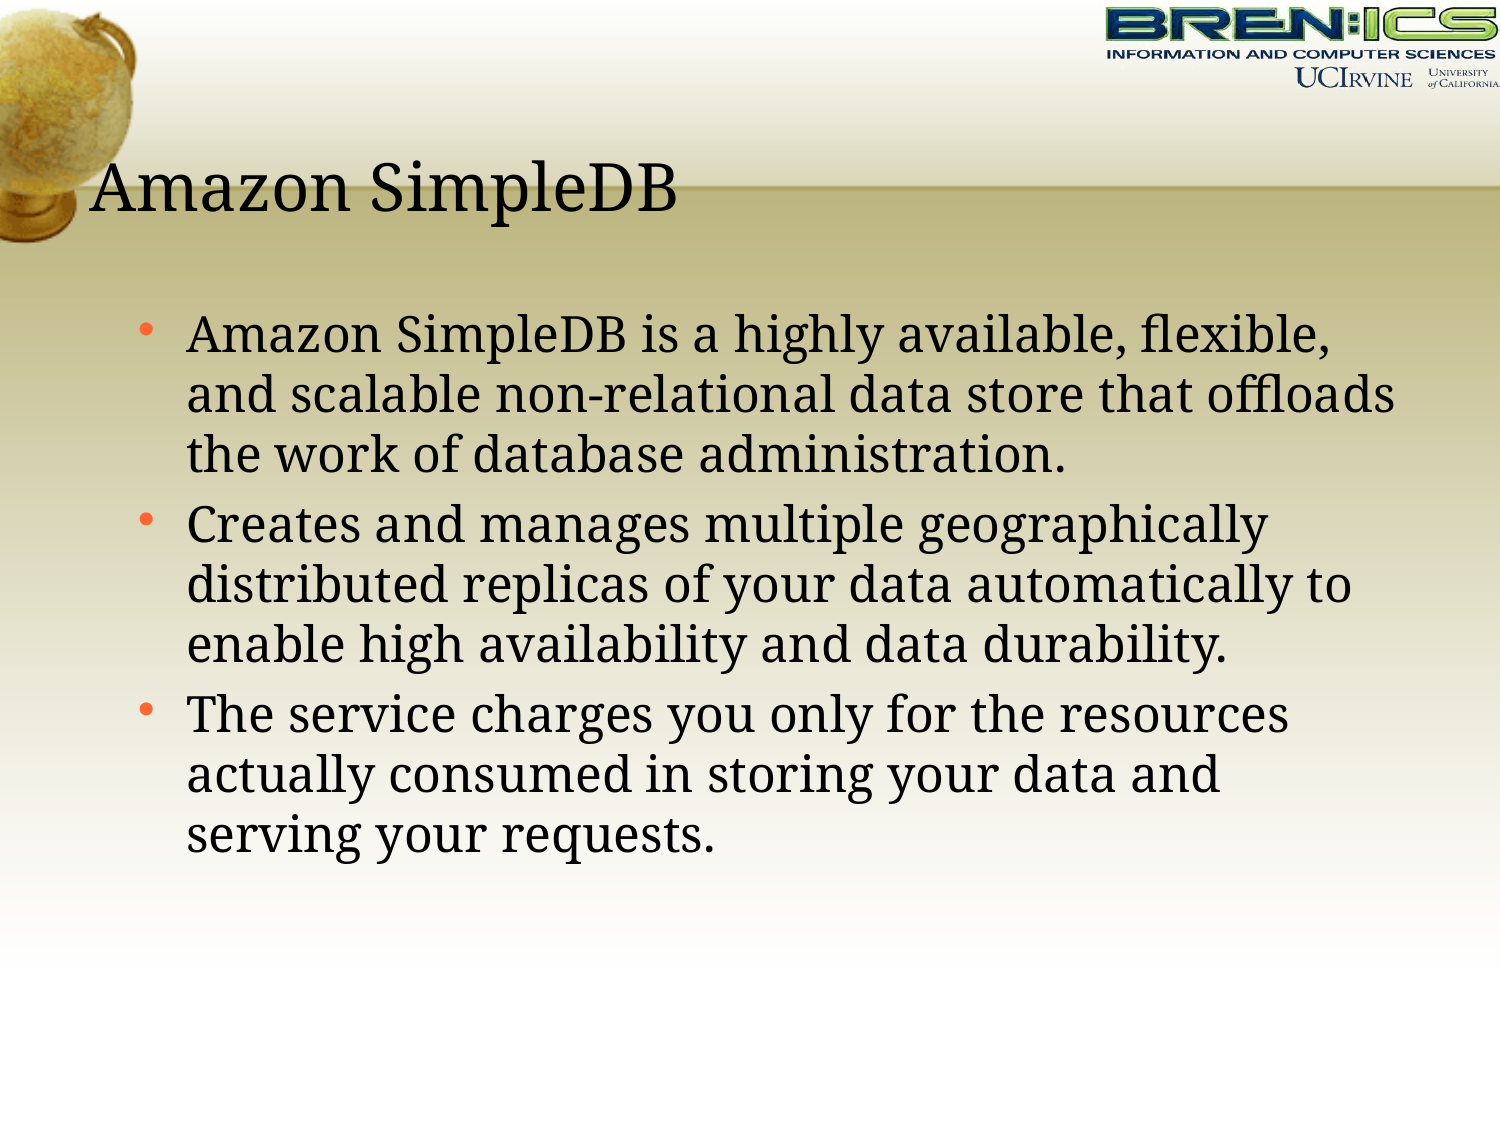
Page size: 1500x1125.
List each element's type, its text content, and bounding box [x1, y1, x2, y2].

list Amazon SimpleDB is a highly available, flexible, and scalable non-relational data store that offloads the work of database administration. Creates and manages multiple geographically distributed replicas of your data automatically to enable high availability and data durability. The service charges you only for the resources actually consumed in storing your data and serving your requests. [106, 294, 1426, 911]
picture [0, 0, 1500, 1125]
title Amazon SimpleDB [74, 44, 1425, 233]
